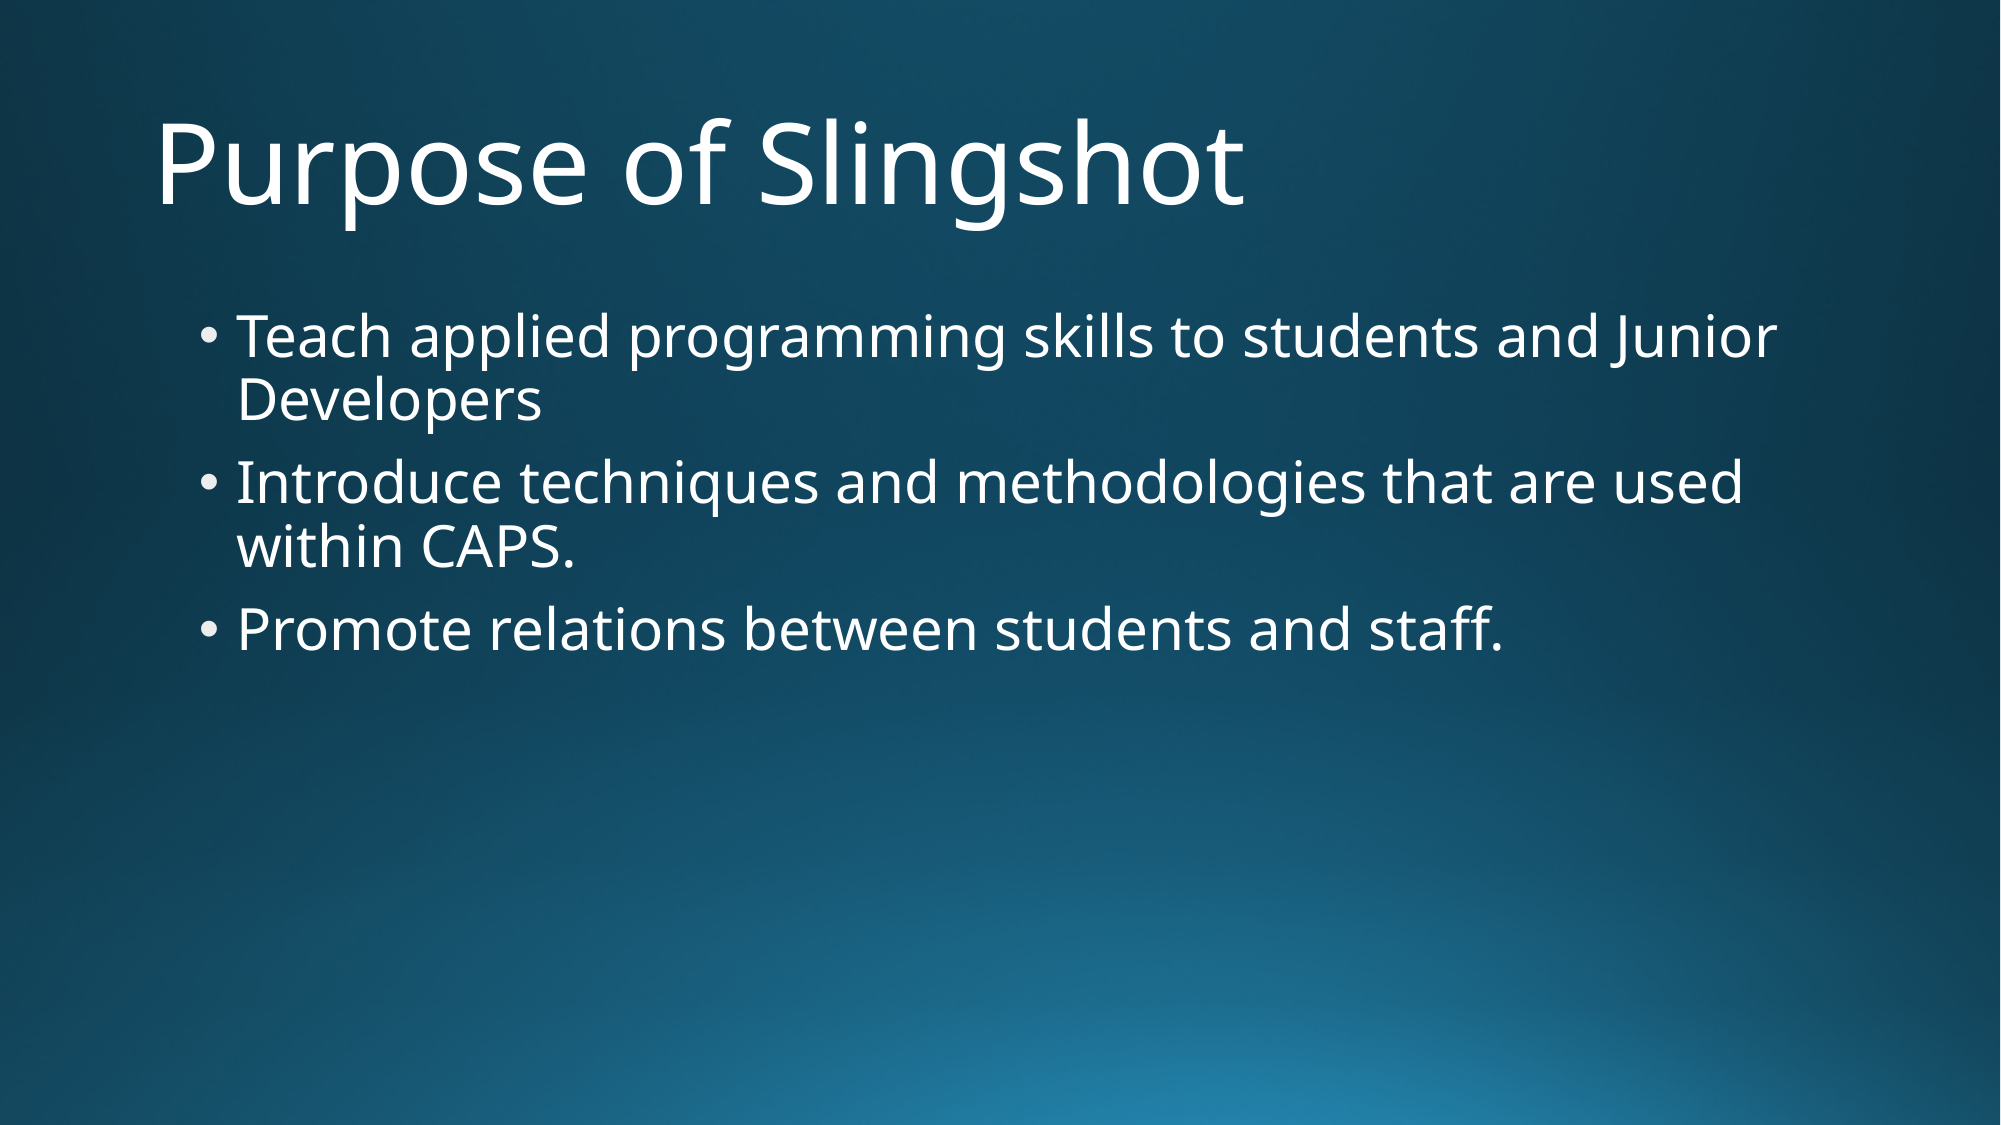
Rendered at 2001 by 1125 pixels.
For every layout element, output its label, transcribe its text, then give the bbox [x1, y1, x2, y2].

picture [0, 0, 2001, 1125]
title Purpose of Slingshot [137, 59, 1863, 278]
list Teach applied programming skills to students and Junior Developers Introduce techniques and methodologies that are used within CAPS. Promote relations between students and staff. [183, 299, 1863, 1014]
